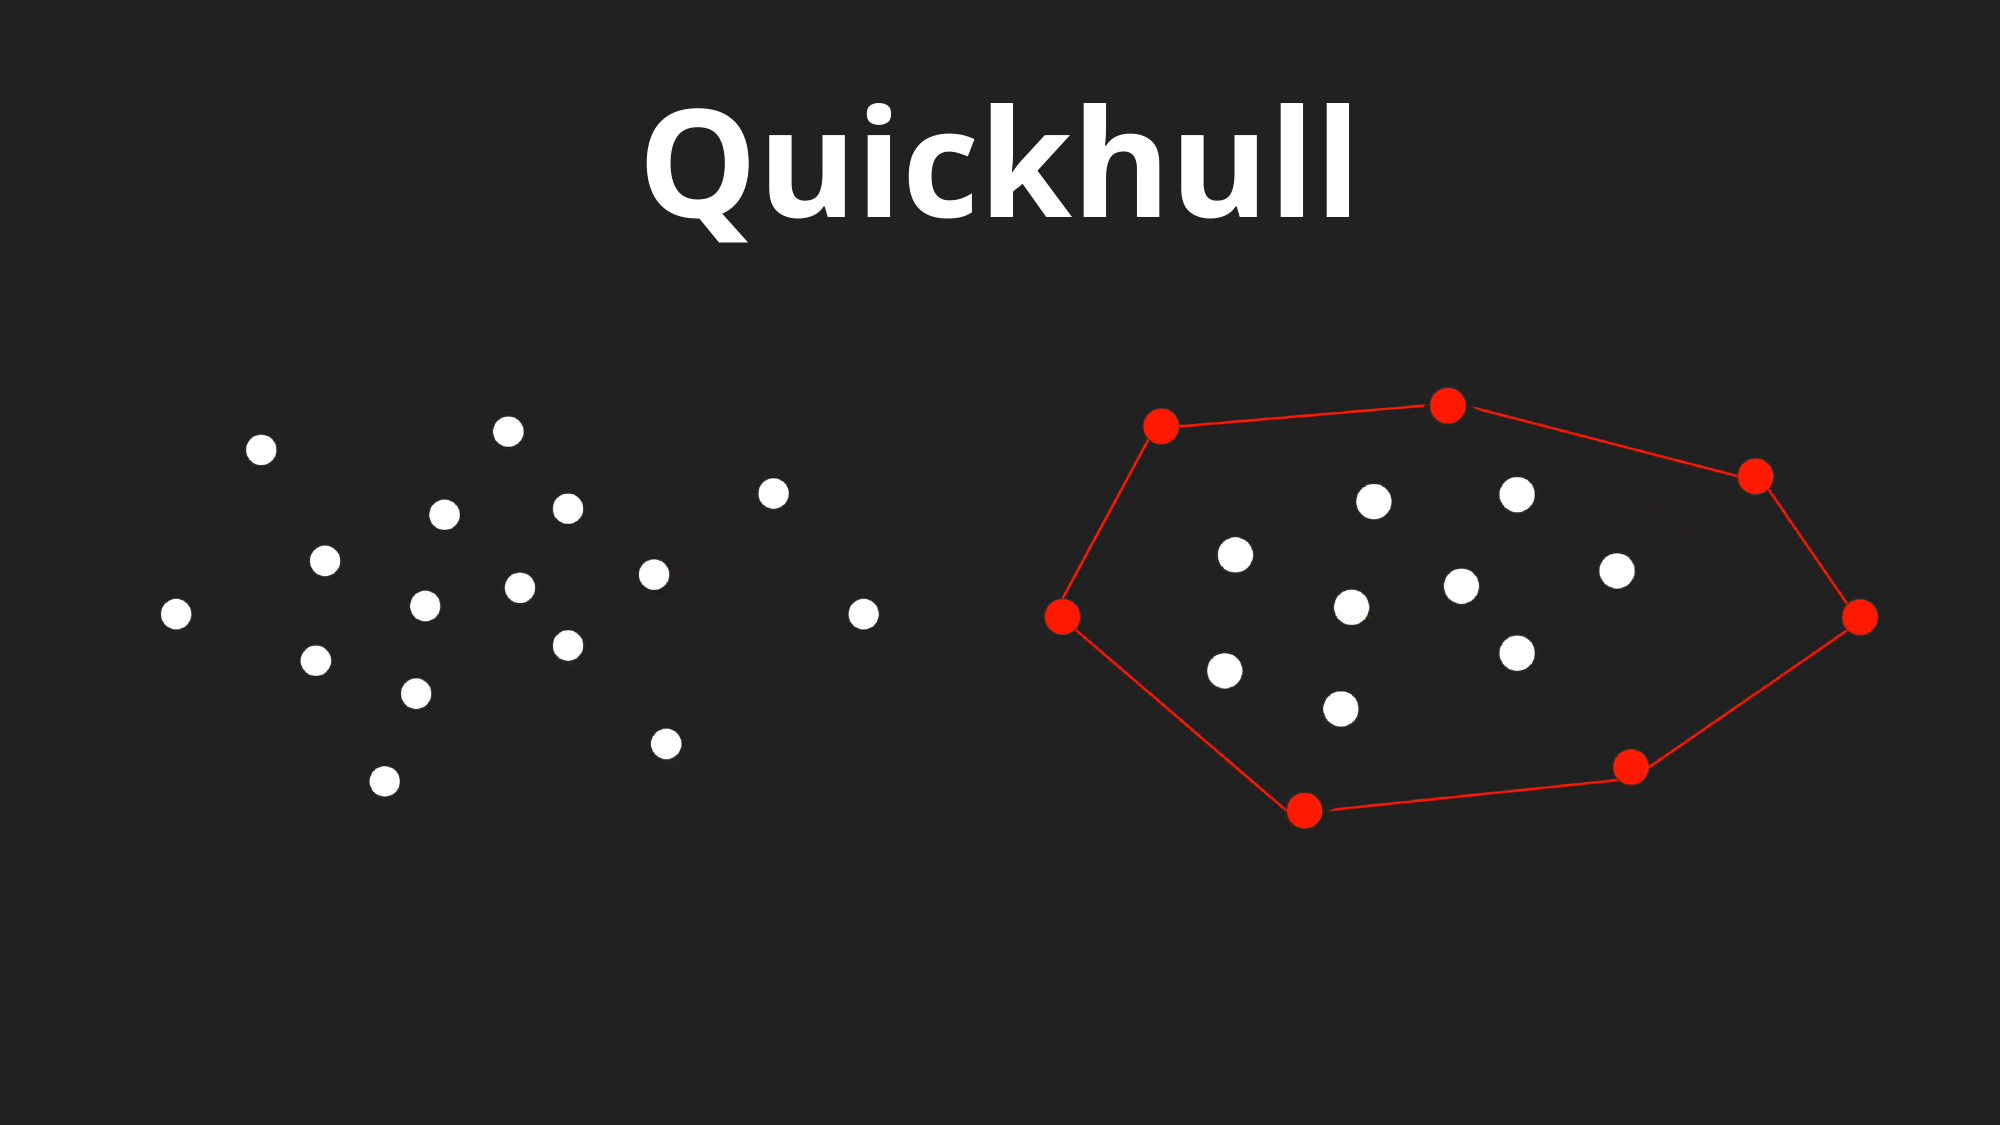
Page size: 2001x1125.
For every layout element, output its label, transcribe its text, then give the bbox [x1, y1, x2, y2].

picture [93, 384, 985, 812]
picture [999, 365, 1946, 856]
title Quickhull [249, 0, 1750, 258]
